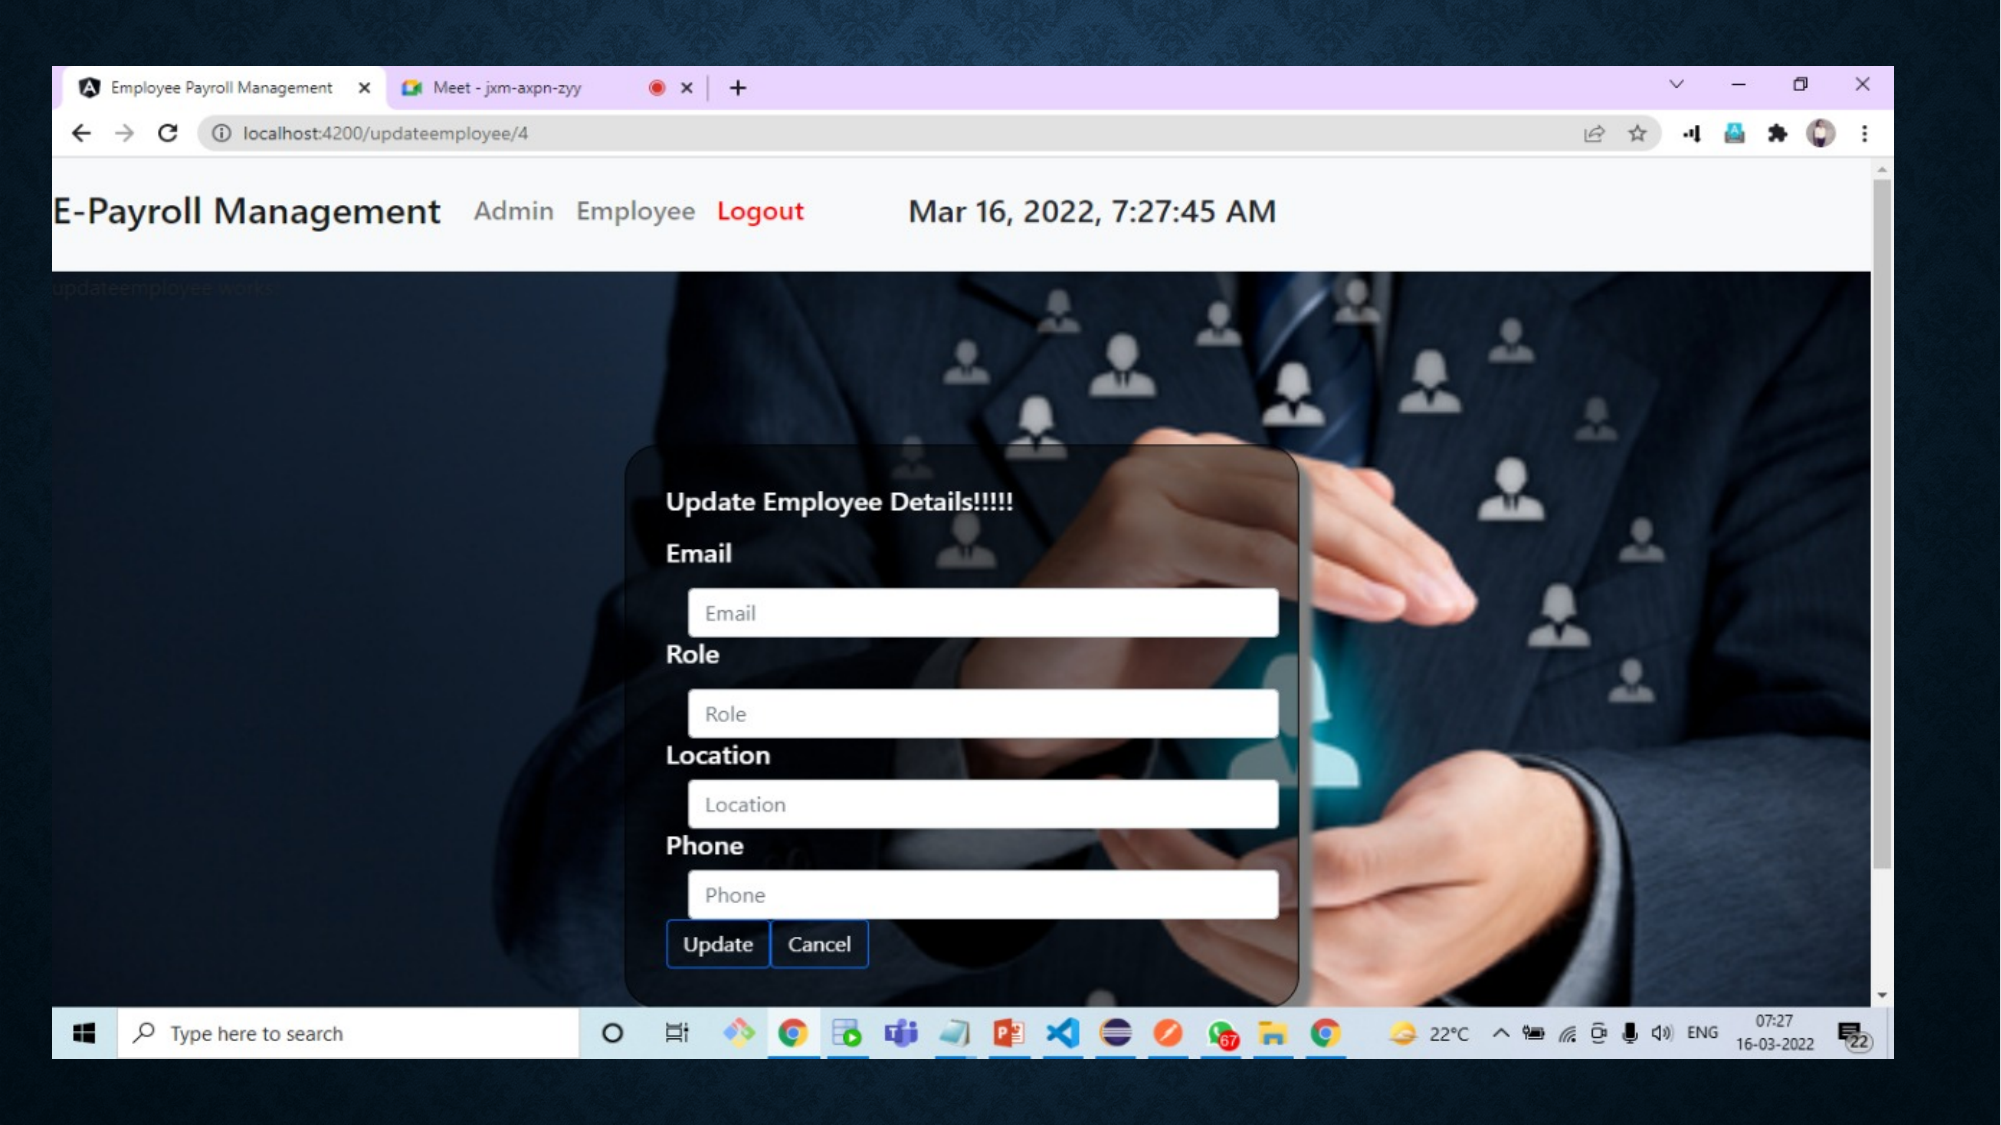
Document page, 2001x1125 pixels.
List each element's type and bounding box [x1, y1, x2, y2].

picture [51, 66, 1894, 1059]
